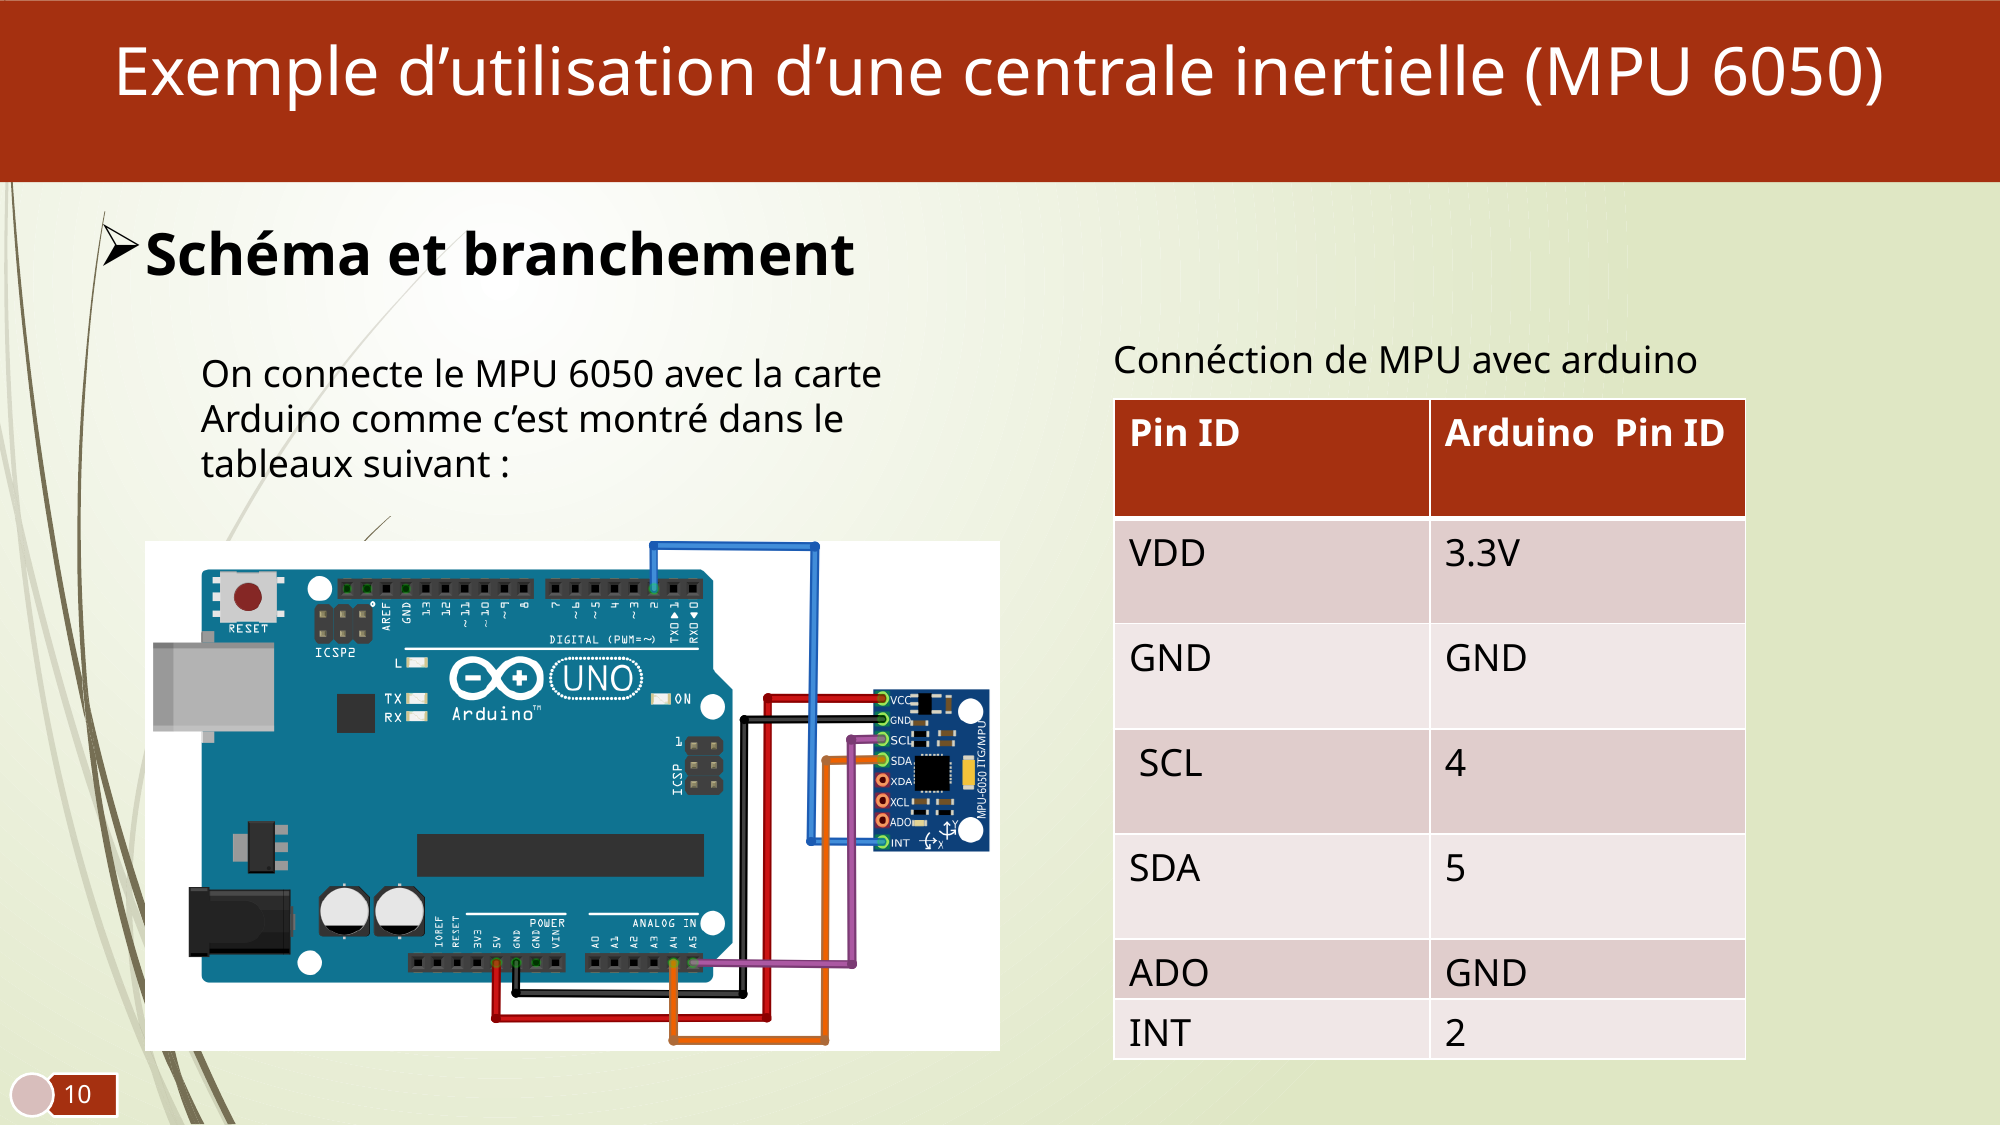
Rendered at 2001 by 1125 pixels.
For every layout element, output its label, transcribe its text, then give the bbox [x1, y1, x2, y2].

table_cell 4 [1431, 730, 1745, 833]
table_cell 5 [1431, 835, 1745, 938]
table_cell GND [1431, 940, 1745, 998]
text_box On connecte le MPU 6050 avec la carte Arduino comme c’est montré dans le tableaux suivant : [186, 343, 911, 493]
table_header Arduino Pin ID [1431, 434, 1745, 516]
text_box Connéction de MPU avec arduino [1098, 329, 1781, 434]
table_cell GND [1431, 624, 1745, 728]
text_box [0, 1064, 129, 1125]
table_cell SDA [1115, 835, 1429, 938]
table_cell GND [1115, 624, 1429, 728]
table_cell SCL [1115, 730, 1429, 833]
text_box Exemple d’utilisation d’une centrale inertielle (MPU 6050) [0, 0, 2000, 183]
table_cell VDD [1115, 521, 1429, 623]
picture [145, 541, 1001, 1051]
table_cell ADO [1115, 940, 1429, 998]
table_cell 3.3V [1431, 521, 1745, 623]
table_cell INT [1115, 1000, 1429, 1058]
table_cell 2 [1431, 1000, 1745, 1058]
table_header Pin ID [1115, 434, 1429, 516]
text_box Schéma et branchement [8, 209, 902, 295]
